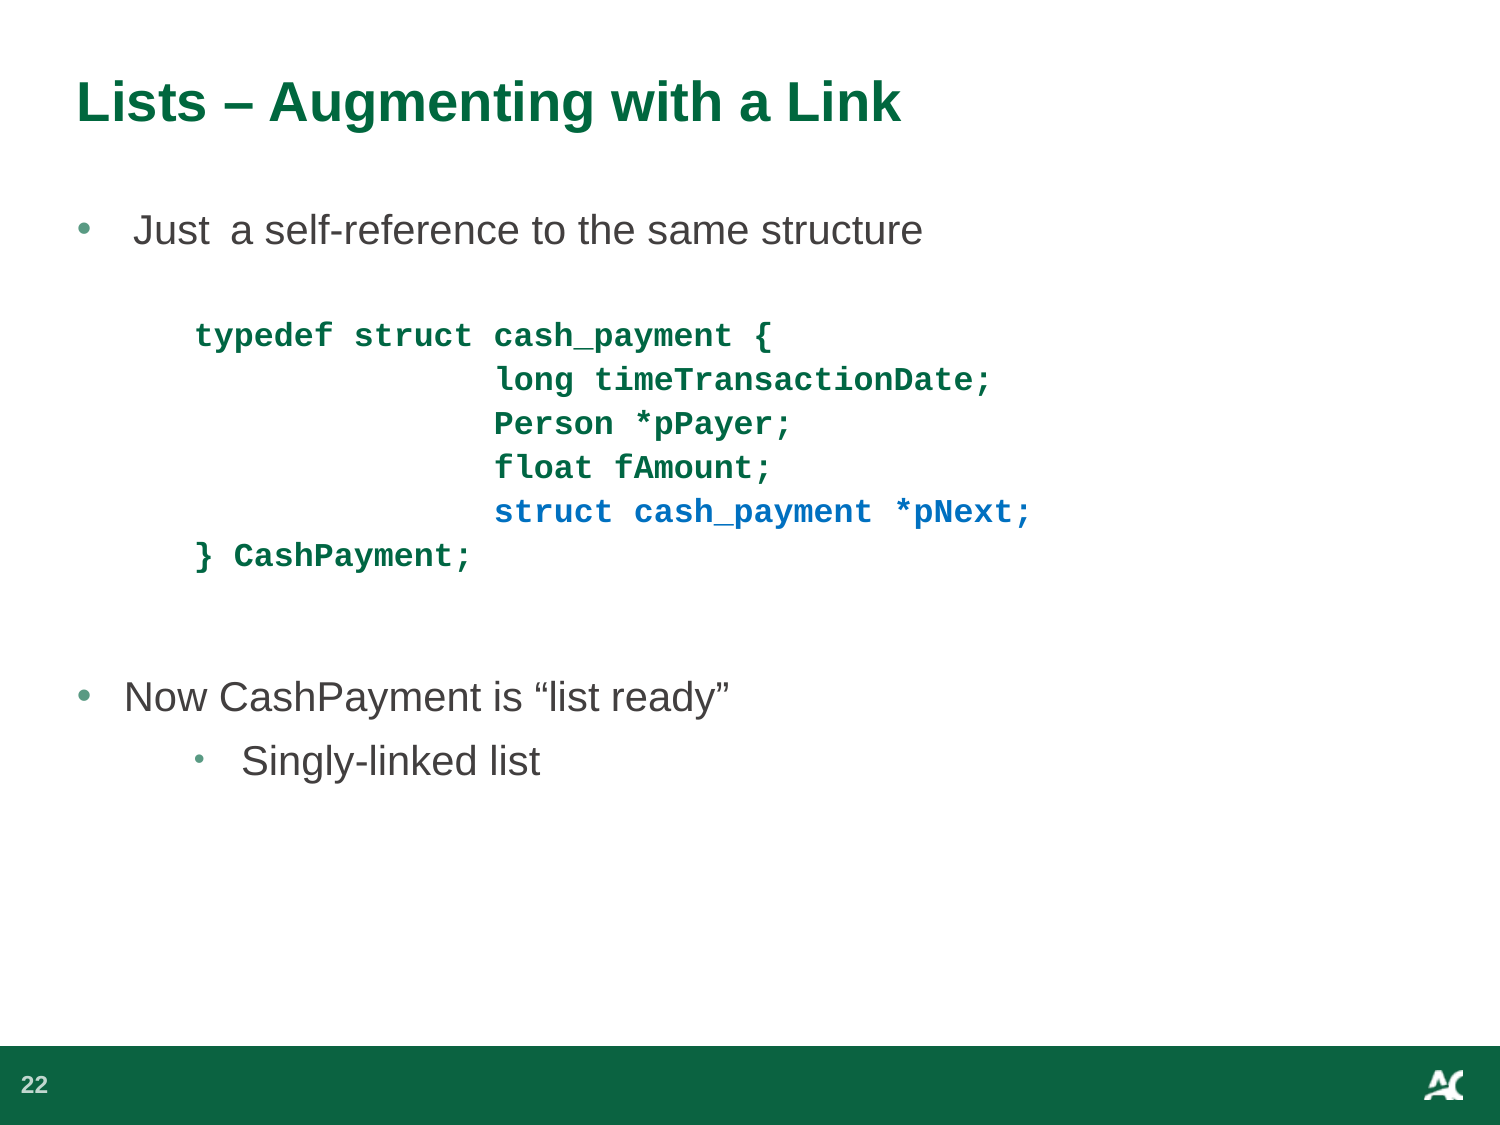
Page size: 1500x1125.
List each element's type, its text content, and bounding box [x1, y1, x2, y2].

slide_number 22 [20, 1057, 77, 1111]
title Lists – Augmenting with a Link [76, 78, 1141, 197]
list Just a self-reference to the same structure typedef struct cash_payment { long timeTransactionDate; Person *pPayer; float fAmount; struct cash_payment *pNext; } CashPayment; Now CashPayment is “list ready” Singly-linked list [76, 197, 1480, 962]
